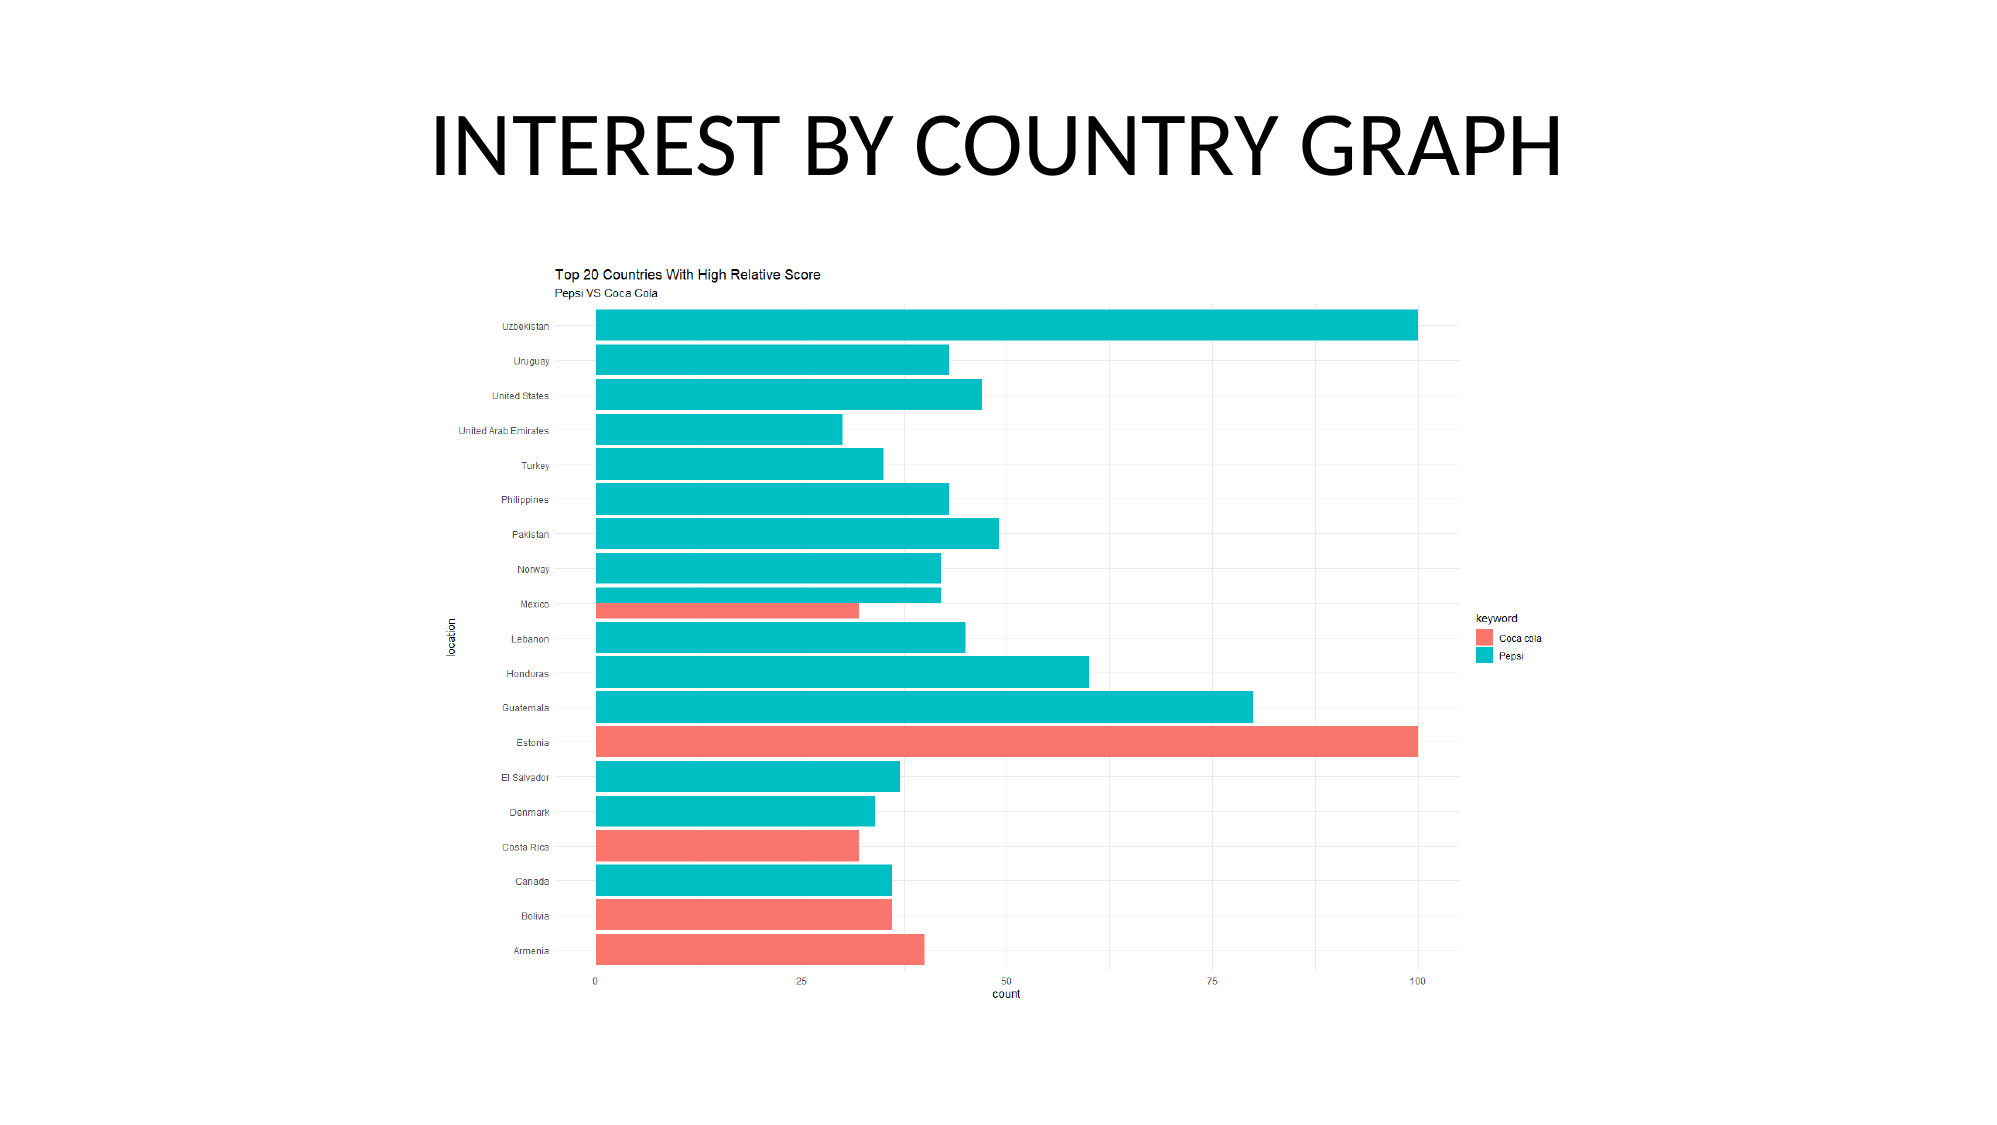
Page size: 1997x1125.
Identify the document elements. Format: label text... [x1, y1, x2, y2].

picture [439, 262, 1553, 1005]
title INTEREST BY COUNTRY GRAPH [99, 45, 1897, 233]
